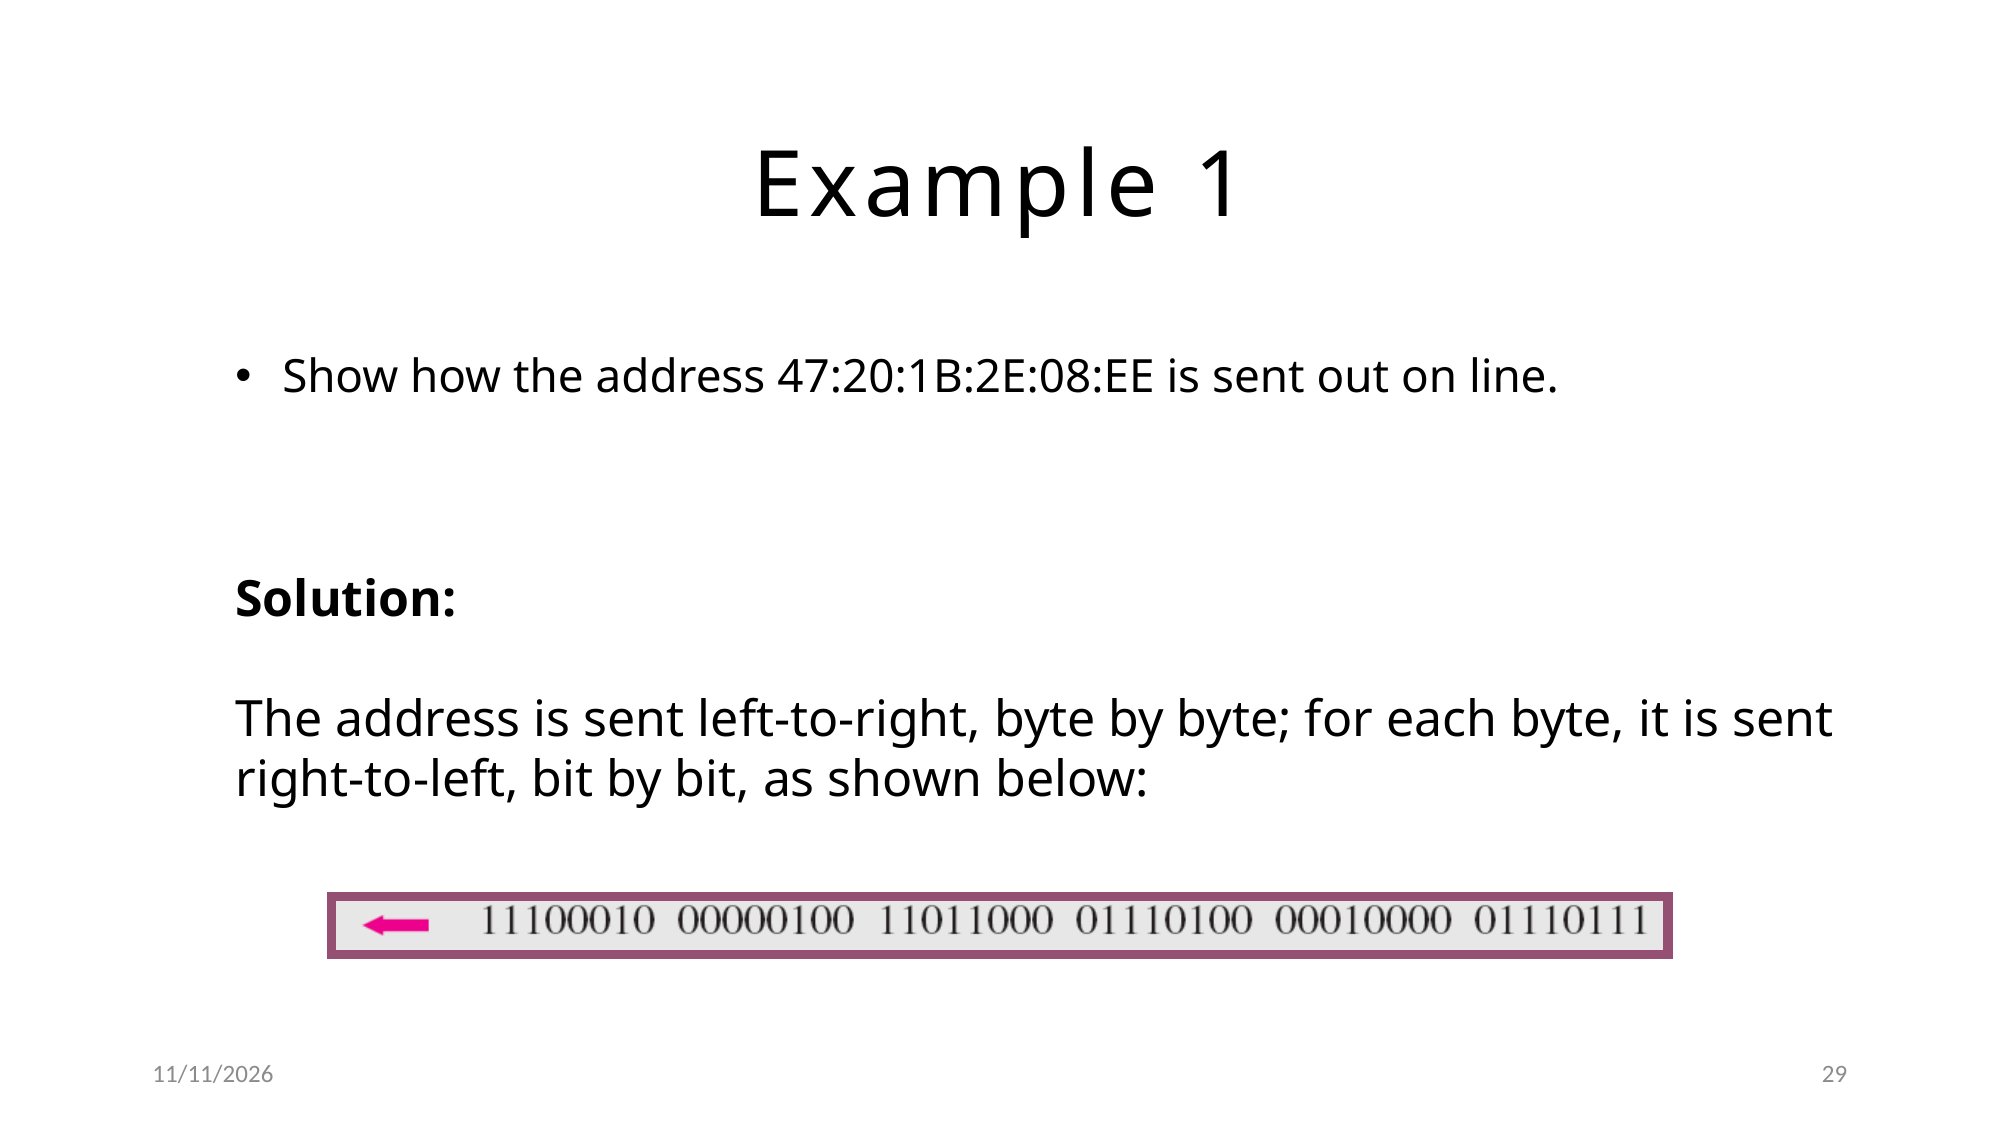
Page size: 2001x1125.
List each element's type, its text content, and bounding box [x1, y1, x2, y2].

slide_number 29 [1412, 1042, 1863, 1103]
text_box Show how the address 47:20:1B:2E:08:EE is sent out on line. Solution: The address is sent left-to-right, byte by byte; for each byte, it is sent right-to-left, bit by bit, as shown below: [220, 312, 1873, 897]
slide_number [137, 1042, 588, 1103]
title Example 1 [187, 101, 1813, 273]
picture [335, 901, 1664, 951]
